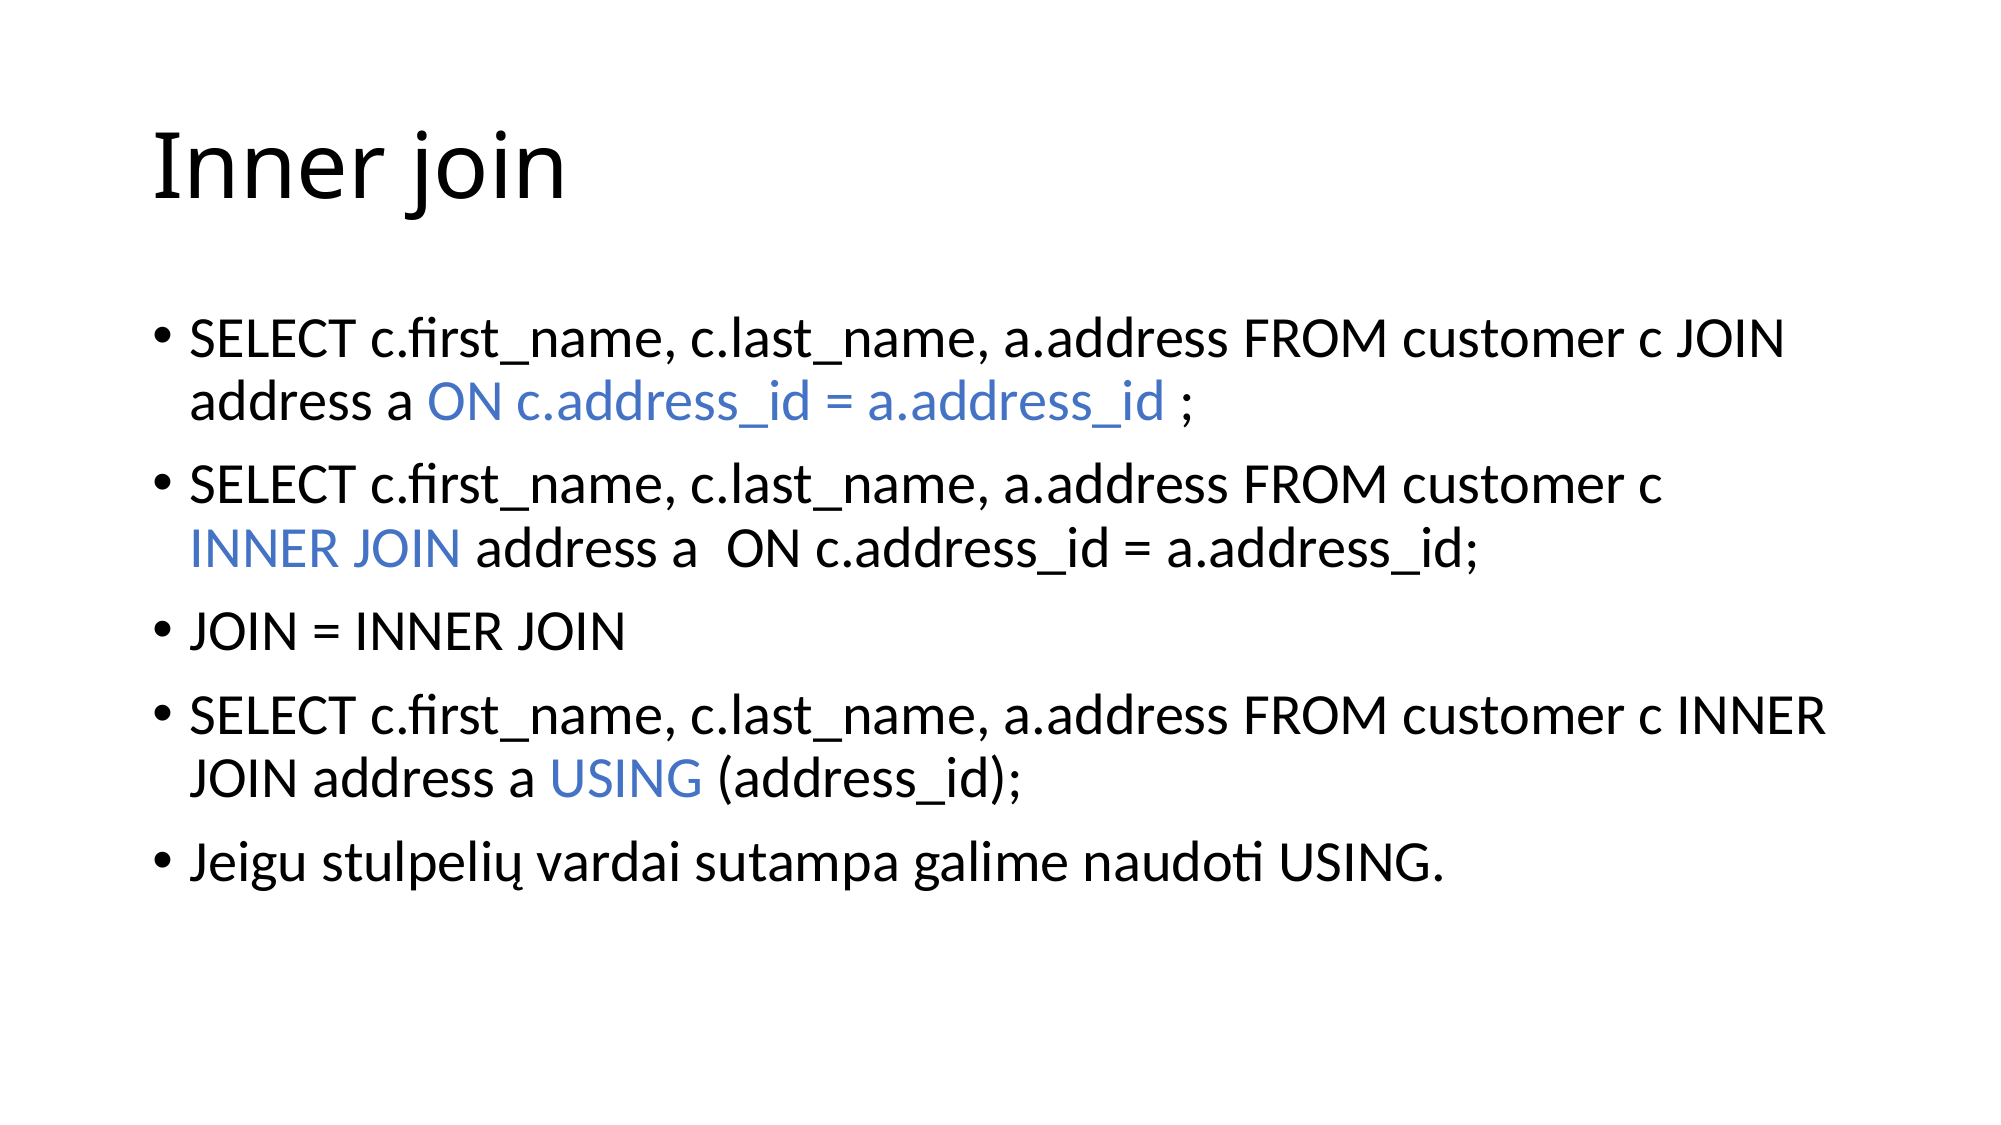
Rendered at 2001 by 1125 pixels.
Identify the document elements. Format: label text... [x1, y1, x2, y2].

list SELECT c.first_name, c.last_name, a.address FROM customer c JOIN address a ON c.address_id = a.address_id ; SELECT c.first_name, c.last_name, a.address FROM customer c INNER JOIN address a ON c.address_id = a.address_id; JOIN = INNER JOIN SELECT c.first_name, c.last_name, a.address FROM customer c INNER JOIN address a USING (address_id); Jeigu stulpelių vardai sutampa galime naudoti USING. [137, 299, 1863, 1014]
title Inner join [137, 59, 1863, 278]
